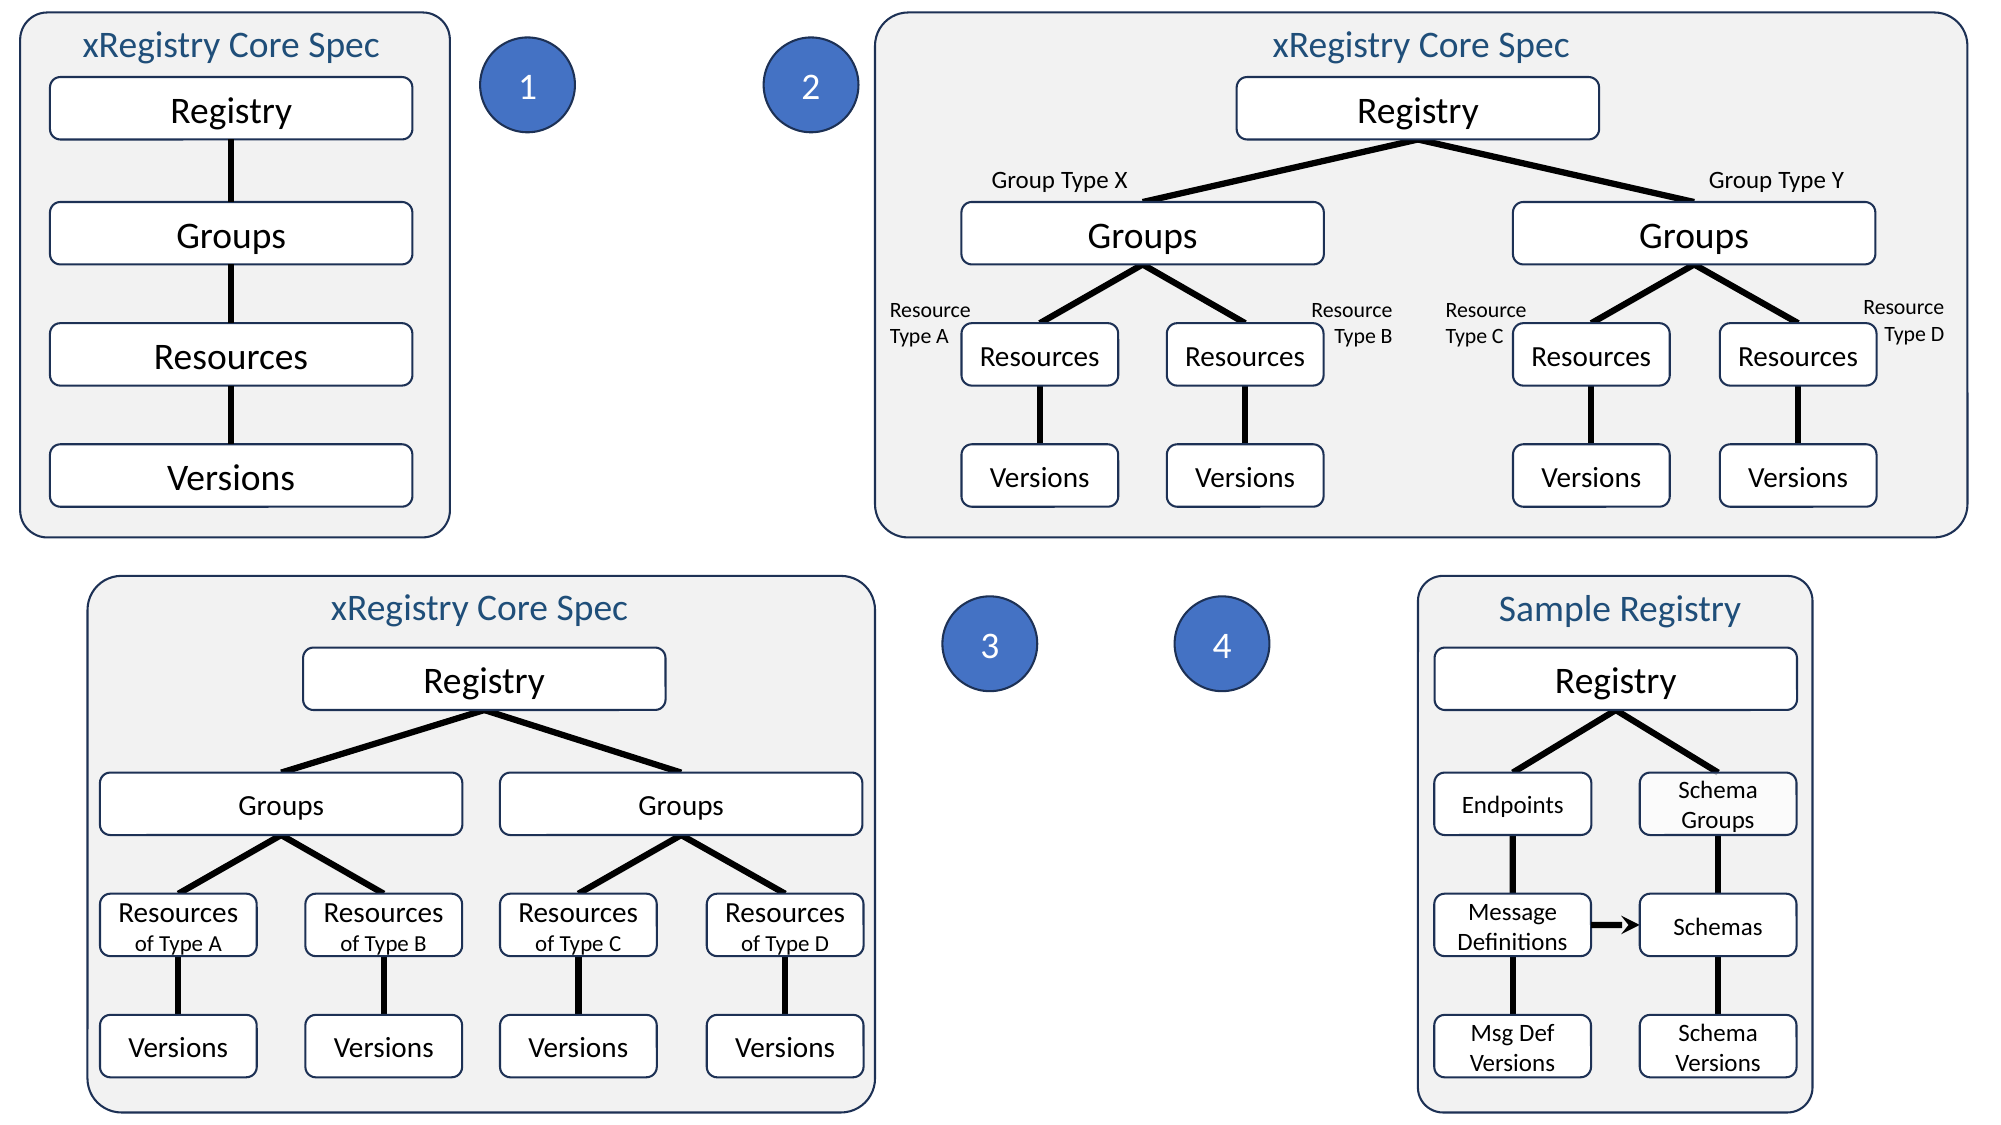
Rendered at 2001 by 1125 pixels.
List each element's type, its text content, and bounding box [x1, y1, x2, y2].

text_box Registry [48, 75, 414, 141]
text_box Msg Def Versions [1433, 1013, 1593, 1079]
text_box Resources of Type B [304, 892, 464, 958]
text_box Registry [1235, 75, 1601, 139]
text_box [873, 11, 1969, 539]
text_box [1418, 139, 1695, 202]
text_box Resources of Type A [98, 892, 258, 958]
text_box 3 [941, 595, 1039, 693]
text_box xRegistry Core Spec [1245, 11, 1598, 65]
text_box Versions [1511, 443, 1671, 508]
text_box Resources [960, 322, 1120, 387]
text_box Resource Type D [1799, 285, 1960, 353]
text_box Versions [1718, 443, 1878, 508]
text_box [86, 574, 877, 1114]
text_box Schema Groups [1638, 771, 1798, 837]
text_box Resources of Type D [705, 892, 865, 958]
text_box xRegistry Core Spec [120, 575, 839, 628]
text_box Groups [1511, 200, 1877, 266]
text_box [1512, 709, 1616, 773]
text_box Groups [98, 771, 464, 837]
text_box Versions [498, 1013, 658, 1079]
text_box Resources [1718, 322, 1878, 387]
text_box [1616, 709, 1719, 773]
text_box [1039, 264, 1142, 324]
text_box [178, 835, 281, 894]
text_box Endpoints [1433, 771, 1593, 837]
text_box Message Definitions [1433, 892, 1593, 958]
text_box 2 [762, 36, 860, 134]
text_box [681, 835, 786, 894]
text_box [281, 709, 485, 773]
text_box Versions [1165, 443, 1325, 508]
text_box Versions [304, 1013, 464, 1079]
text_box Resources [1511, 322, 1671, 387]
text_box 4 [1173, 595, 1271, 693]
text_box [1142, 139, 1418, 202]
text_box Groups [960, 200, 1325, 266]
text_box Groups [498, 771, 864, 837]
text_box Schemas [1638, 892, 1798, 958]
text_box [1416, 574, 1814, 1114]
text_box Schema Versions [1638, 1013, 1798, 1079]
text_box Resource Type A [874, 288, 1039, 356]
text_box Versions [705, 1013, 865, 1079]
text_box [485, 709, 682, 773]
text_box Versions [960, 443, 1120, 508]
text_box [19, 11, 451, 539]
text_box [578, 835, 681, 894]
text_box Resources [1165, 322, 1325, 387]
text_box Resources of Type C [498, 892, 658, 958]
text_box Registry [302, 646, 667, 709]
text_box Resource Type B [1246, 287, 1408, 355]
text_box 1 [479, 36, 576, 134]
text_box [1591, 264, 1694, 324]
text_box xRegistry Core Spec [26, 12, 436, 66]
text_box Sample Registry [1430, 576, 1801, 630]
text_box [281, 835, 384, 894]
text_box Resource Type C [1430, 288, 1591, 356]
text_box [1142, 264, 1246, 324]
text_box Registry [1433, 646, 1799, 712]
text_box Versions [48, 443, 414, 508]
text_box Resources [48, 322, 414, 387]
text_box Group Type X [936, 156, 1142, 202]
text_box Versions [98, 1013, 258, 1079]
text_box Group Type Y [1695, 156, 1900, 202]
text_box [1694, 264, 1799, 324]
text_box Groups [48, 200, 414, 266]
